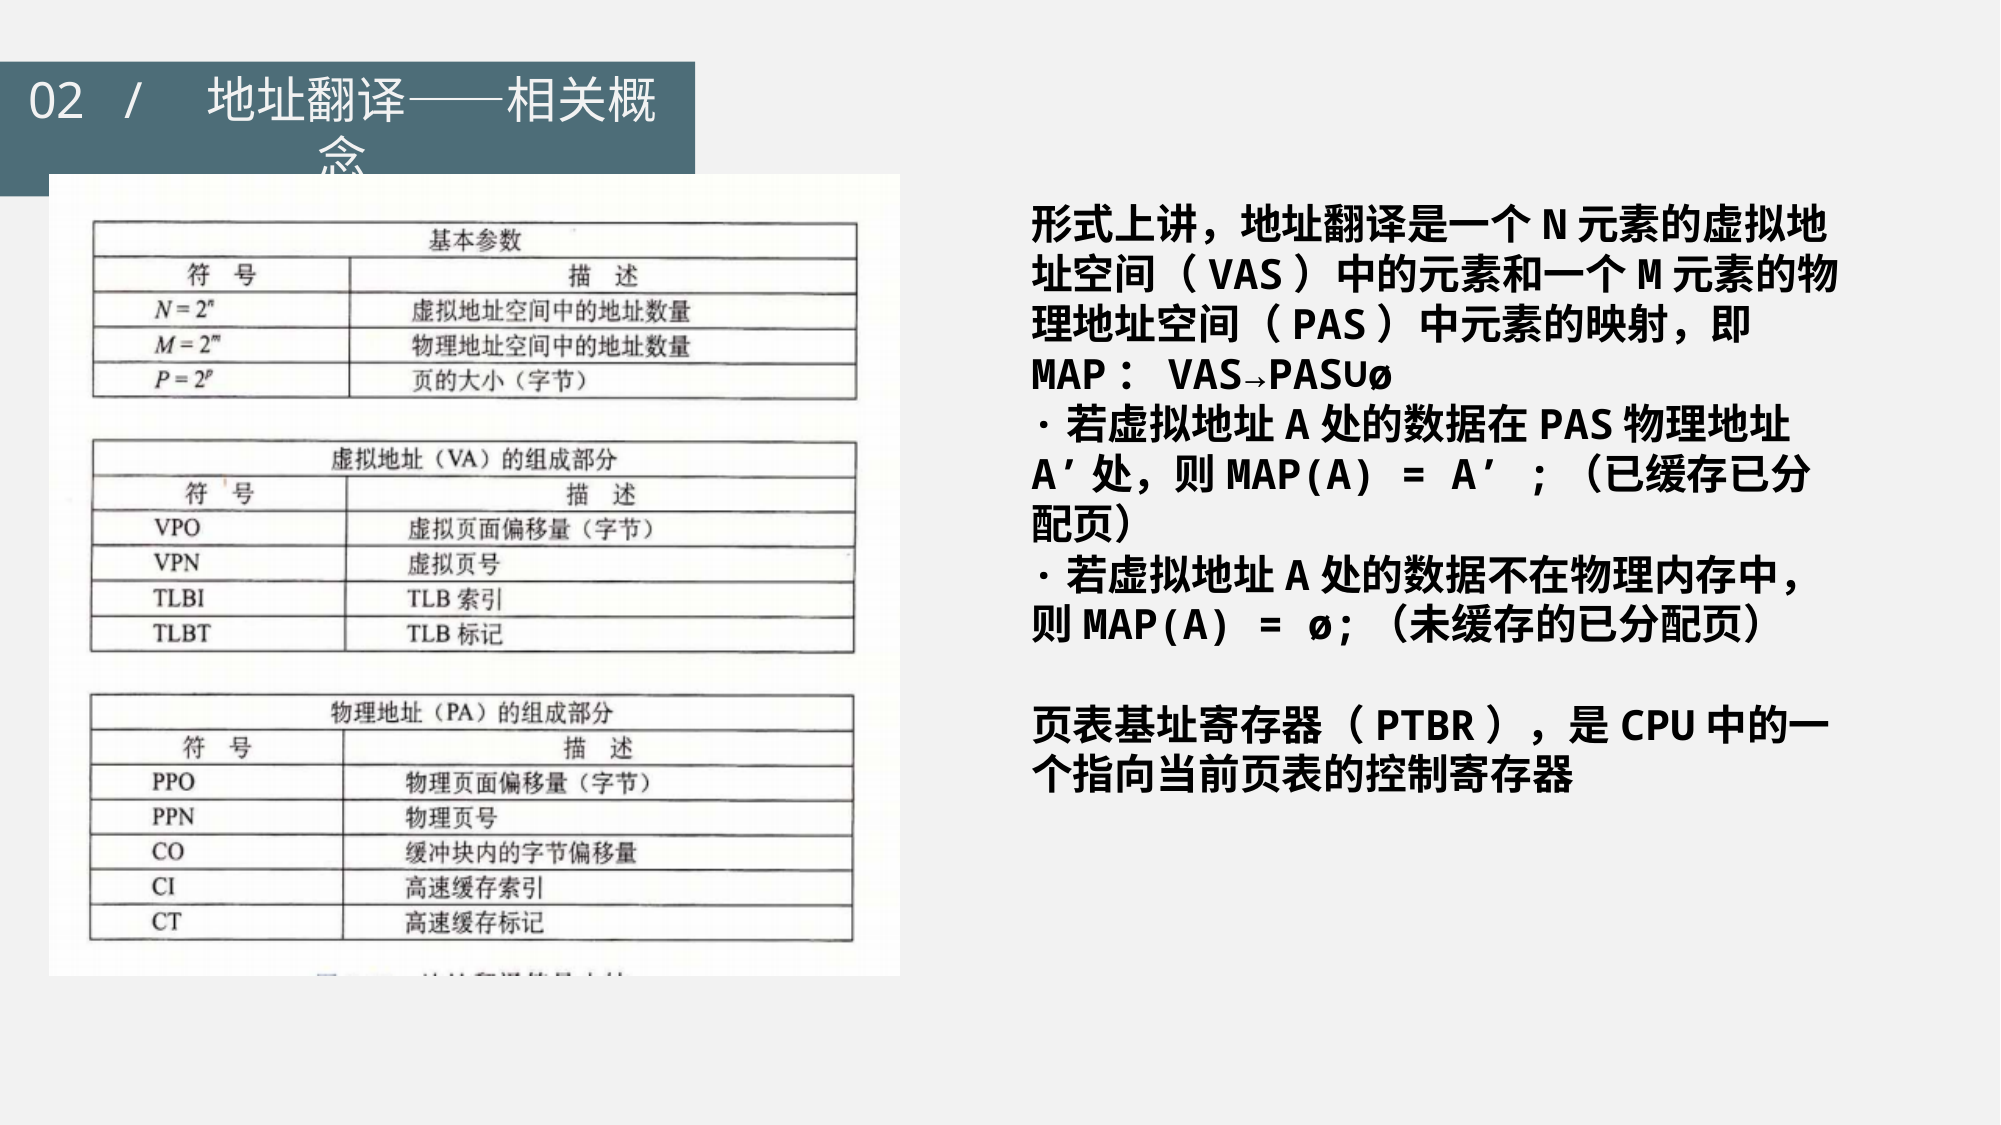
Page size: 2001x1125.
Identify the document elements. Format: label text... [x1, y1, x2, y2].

text_box 形式上讲，地址翻译是一个N元素的虚拟地址空间（VAS）中的元素和一个M元素的物理地址空间（PAS）中元素的映射，即 MAP：VAS→PAS∪ø ·若虚拟地址A处的数据在PAS物理地址A’处，则MAP(A) = A’ ;（已缓存已分配页） ·若虚拟地址A处的数据不在物理内存中，则MAP(A) = ø;（未缓存的已分配页） 页表基址寄存器（PTBR），是CPU中的一个指向当前页表的控制寄存器 [1016, 190, 1867, 806]
picture [49, 174, 900, 976]
text_box 02 / 地址翻译——相关概念 [0, 61, 696, 197]
